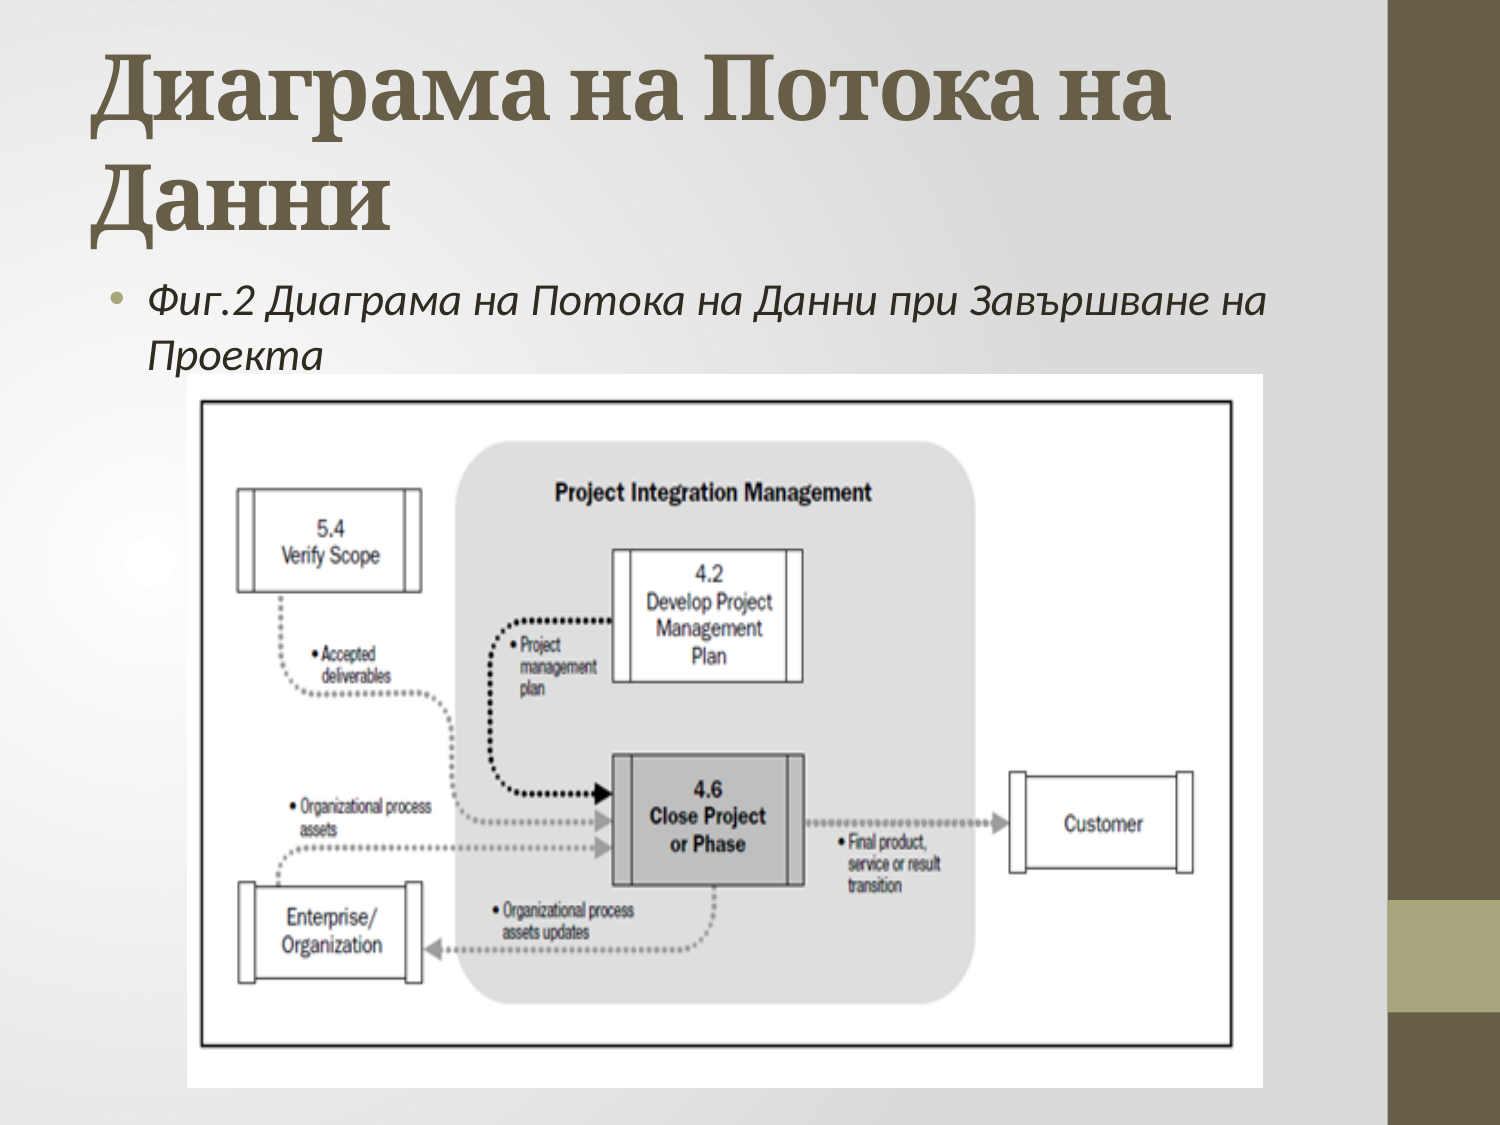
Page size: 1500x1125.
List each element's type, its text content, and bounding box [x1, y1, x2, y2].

list Фиг.2 Диаграма на Потока на Данни при Завършване на Проекта [75, 262, 1325, 1050]
title Диаграма на Потока на Данни [75, 45, 1325, 233]
picture [186, 374, 1263, 1088]
